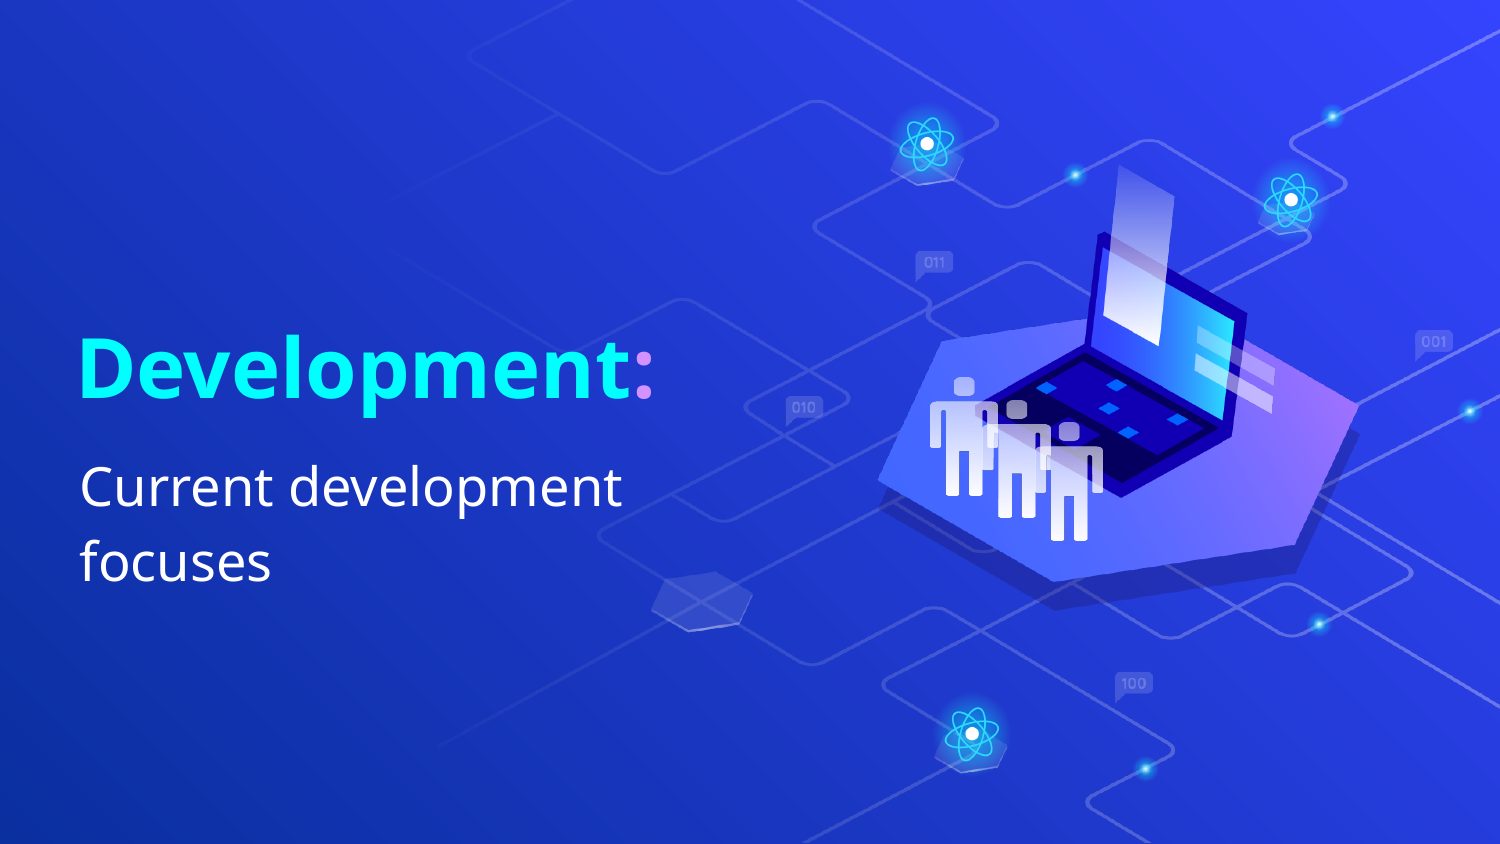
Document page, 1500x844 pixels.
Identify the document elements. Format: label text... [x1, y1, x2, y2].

title Development: [75, 225, 775, 416]
picture [0, 0, 1500, 844]
subtitle Current development focuses [75, 427, 825, 586]
